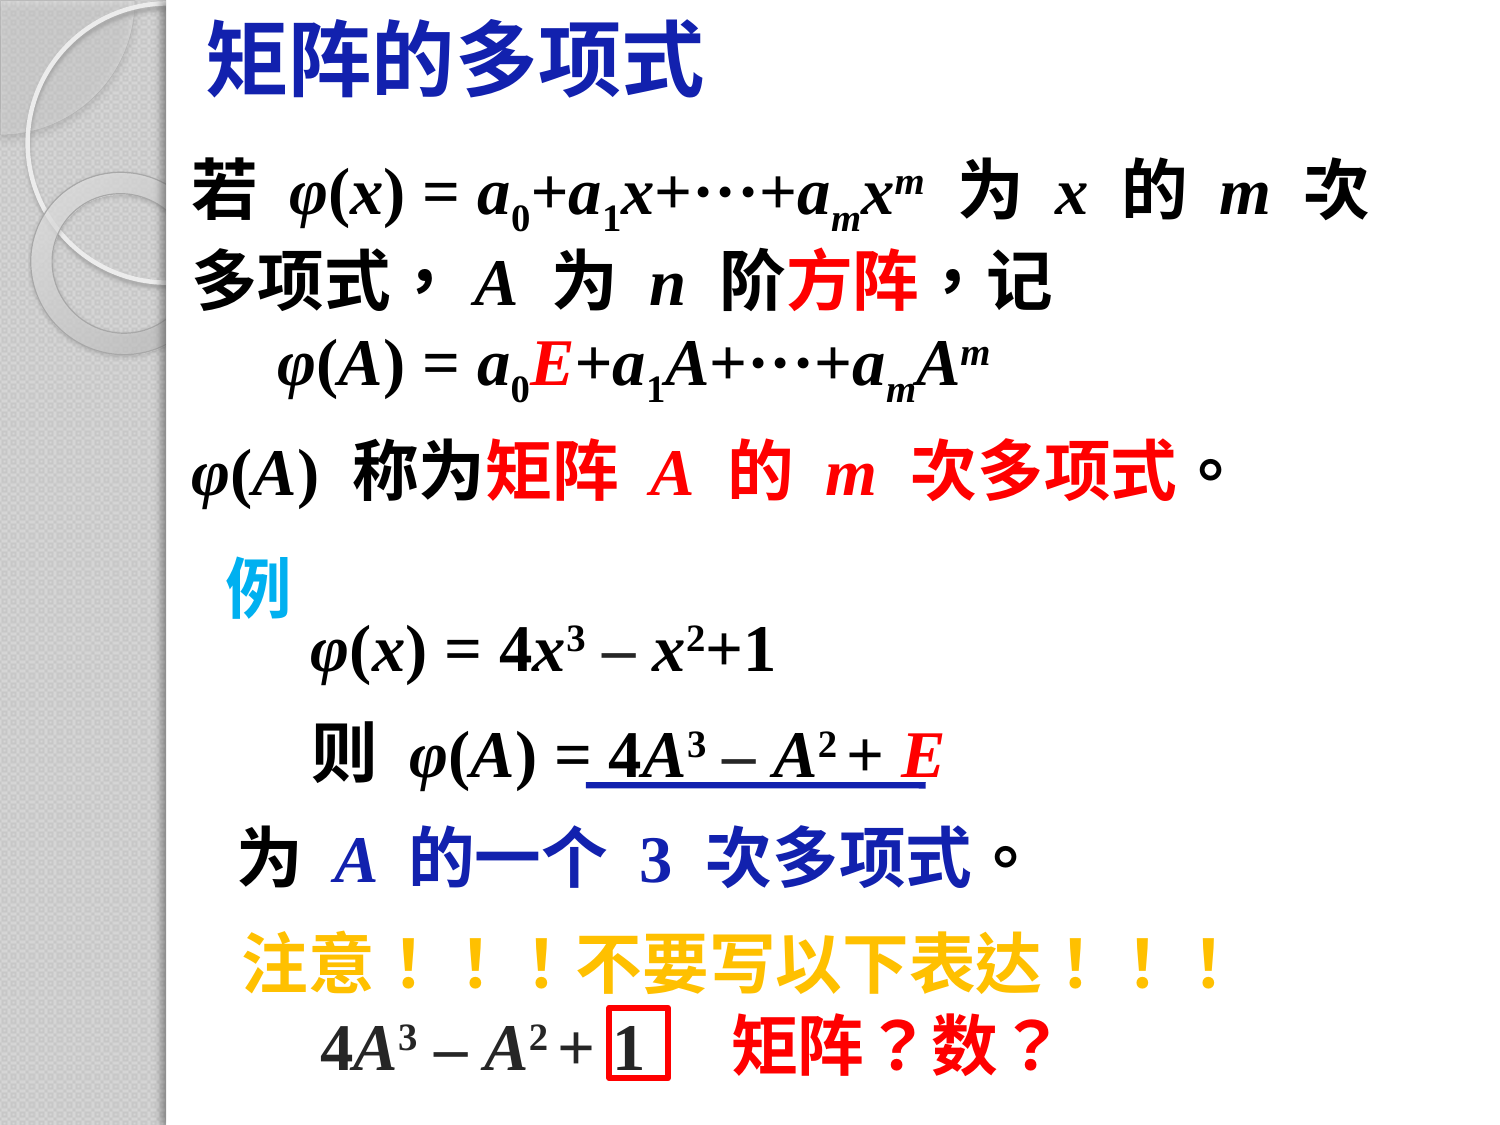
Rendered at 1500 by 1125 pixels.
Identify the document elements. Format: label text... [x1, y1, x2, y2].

text_box 则 φ(A) = 4A3 – A2 + E [296, 703, 1077, 798]
text_box 注意！！！不要写以下表达！！！ [227, 913, 1259, 1009]
text_box 若 φ(x) = a0+a1x+···+amxm 为 x 的 m 次 多项式，A 为 n 阶方阵，记 φ(A) = a0E+a1A+···+amAm [176, 140, 1386, 418]
text_box 为 A 的一个 3 次多项式。 [221, 808, 1152, 904]
text_box φ(A) 称为矩阵 A 的 m 次多项式。 [176, 421, 1259, 517]
text_box 例 [210, 538, 375, 634]
text_box 矩阵？数？ [716, 996, 1080, 1091]
text_box 4A3 – A2 + 1 [271, 996, 716, 1091]
text_box [607, 1006, 670, 1080]
text_box 矩阵的多项式 [190, 0, 720, 115]
text_box φ(x) = 4x3 – x2+1 [296, 597, 926, 693]
